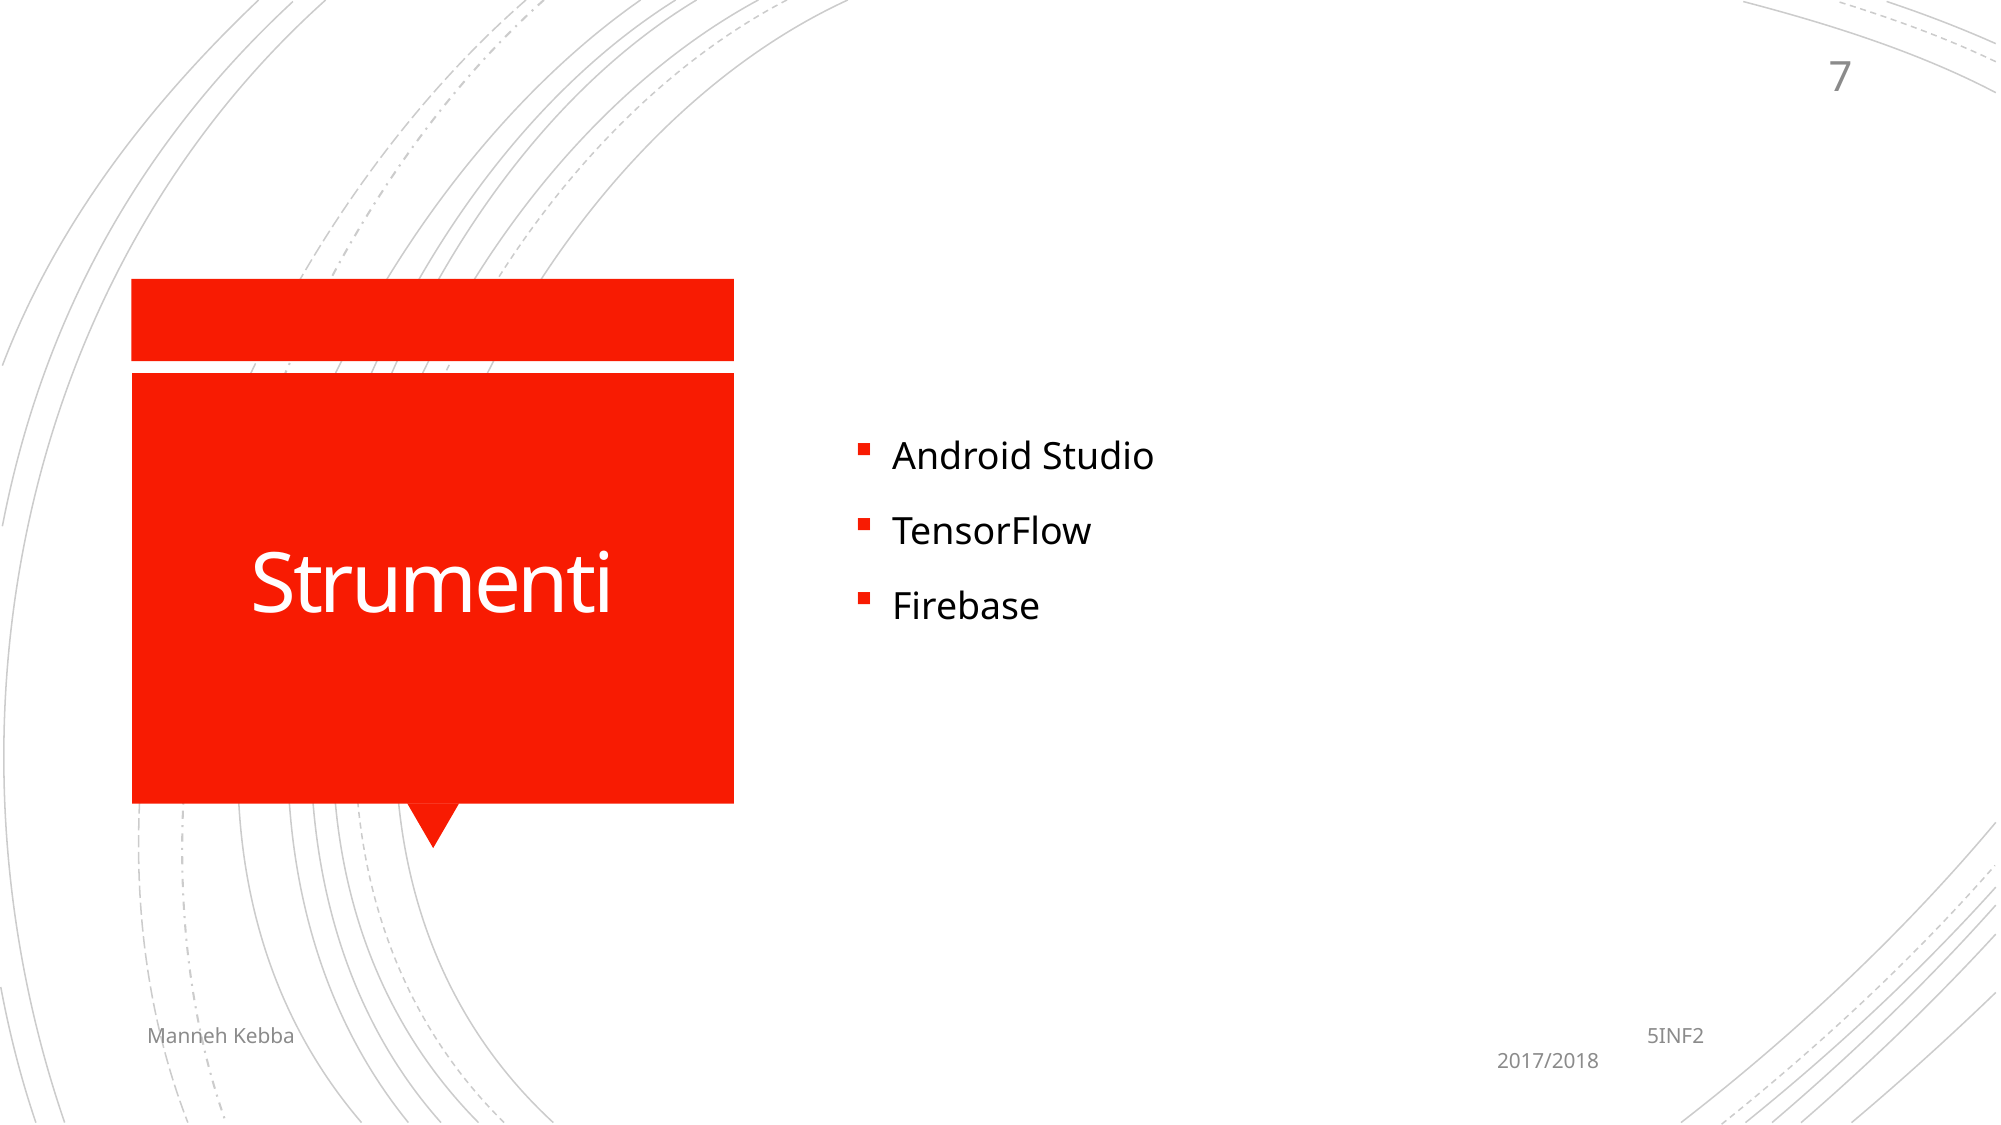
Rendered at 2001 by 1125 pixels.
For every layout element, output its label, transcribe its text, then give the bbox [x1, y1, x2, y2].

list Android Studio TensorFlow Firebase [839, 131, 1871, 993]
footer Manneh Kebba 5INF2 2017/2018 [131, 1021, 1869, 1074]
title Strumenti [145, 385, 720, 789]
slide_number 7 [1717, 52, 1868, 105]
